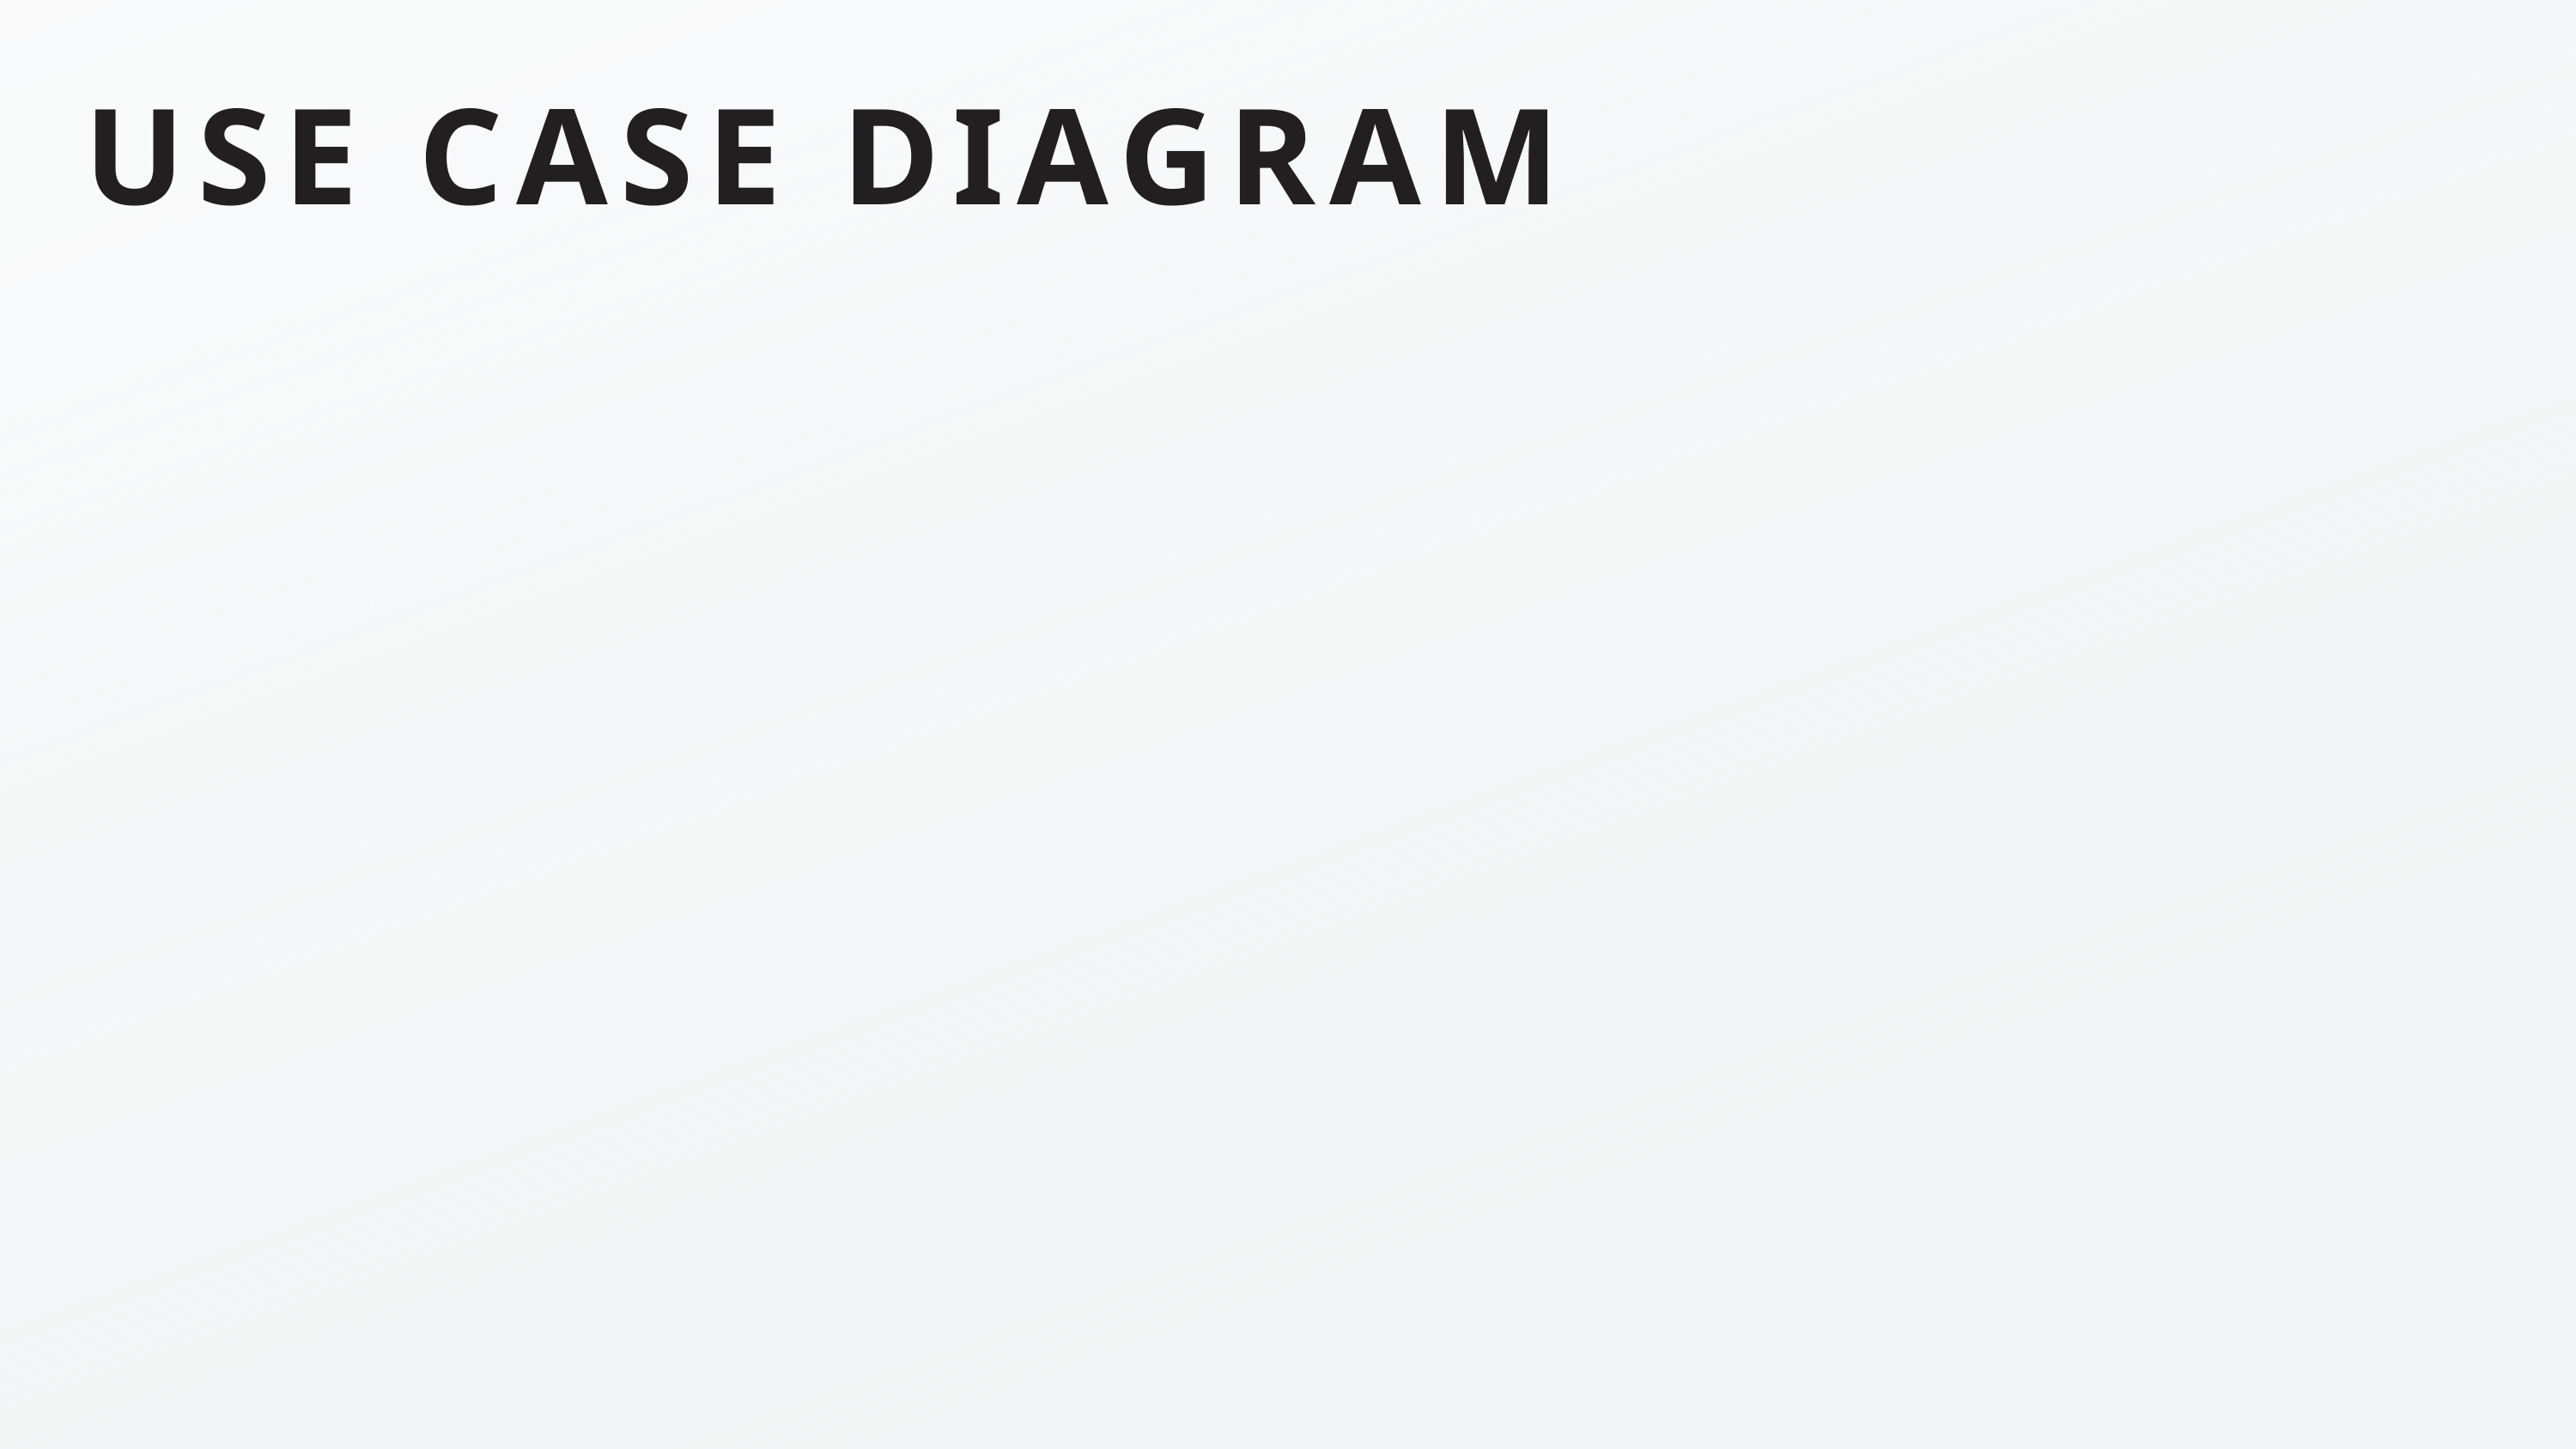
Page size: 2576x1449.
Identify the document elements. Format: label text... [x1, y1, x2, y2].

text_box USE CASE DIAGRAM [0, 48, 1927, 232]
text_box [0, 0, 2576, 1449]
